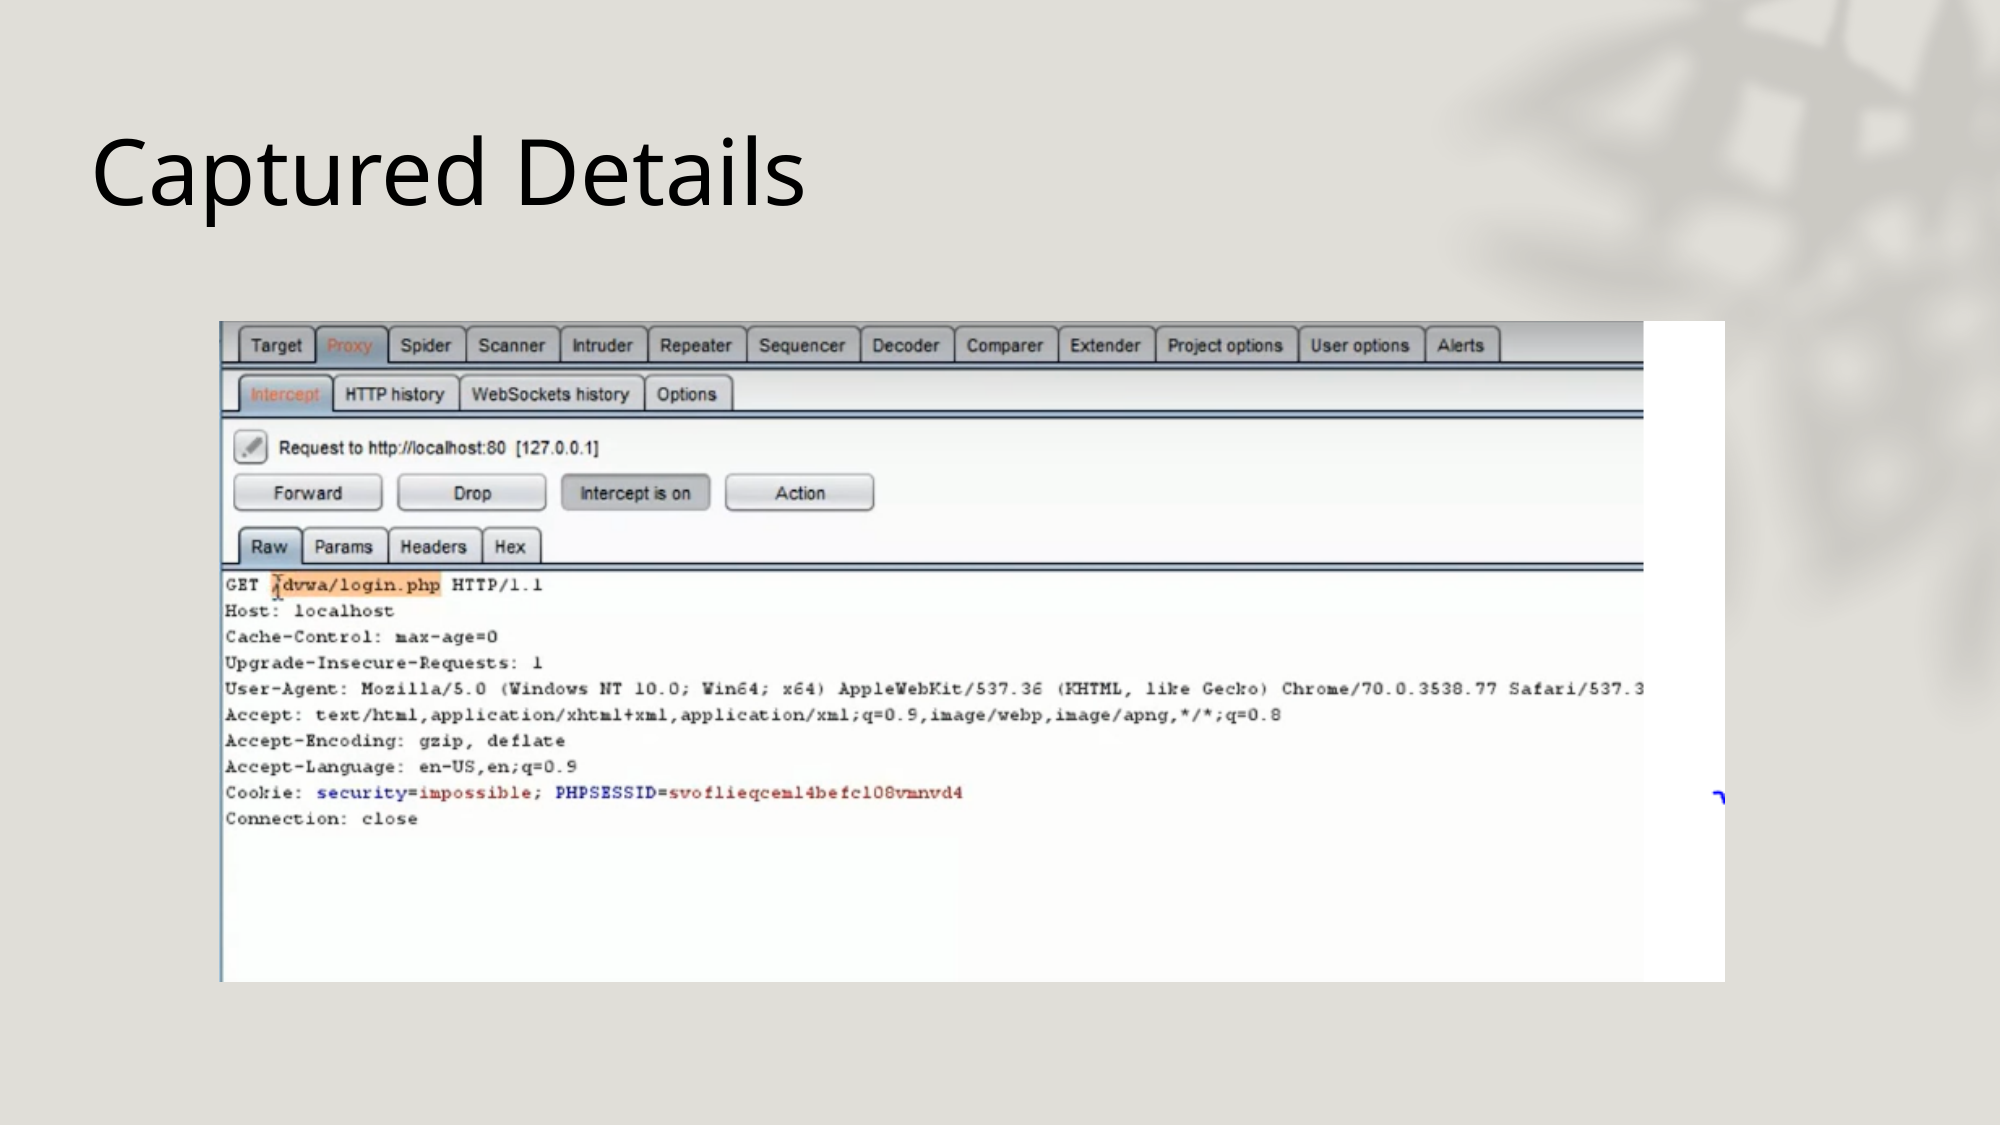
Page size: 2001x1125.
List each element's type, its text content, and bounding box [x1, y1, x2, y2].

title Captured Details [75, 60, 1863, 278]
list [219, 321, 1725, 982]
